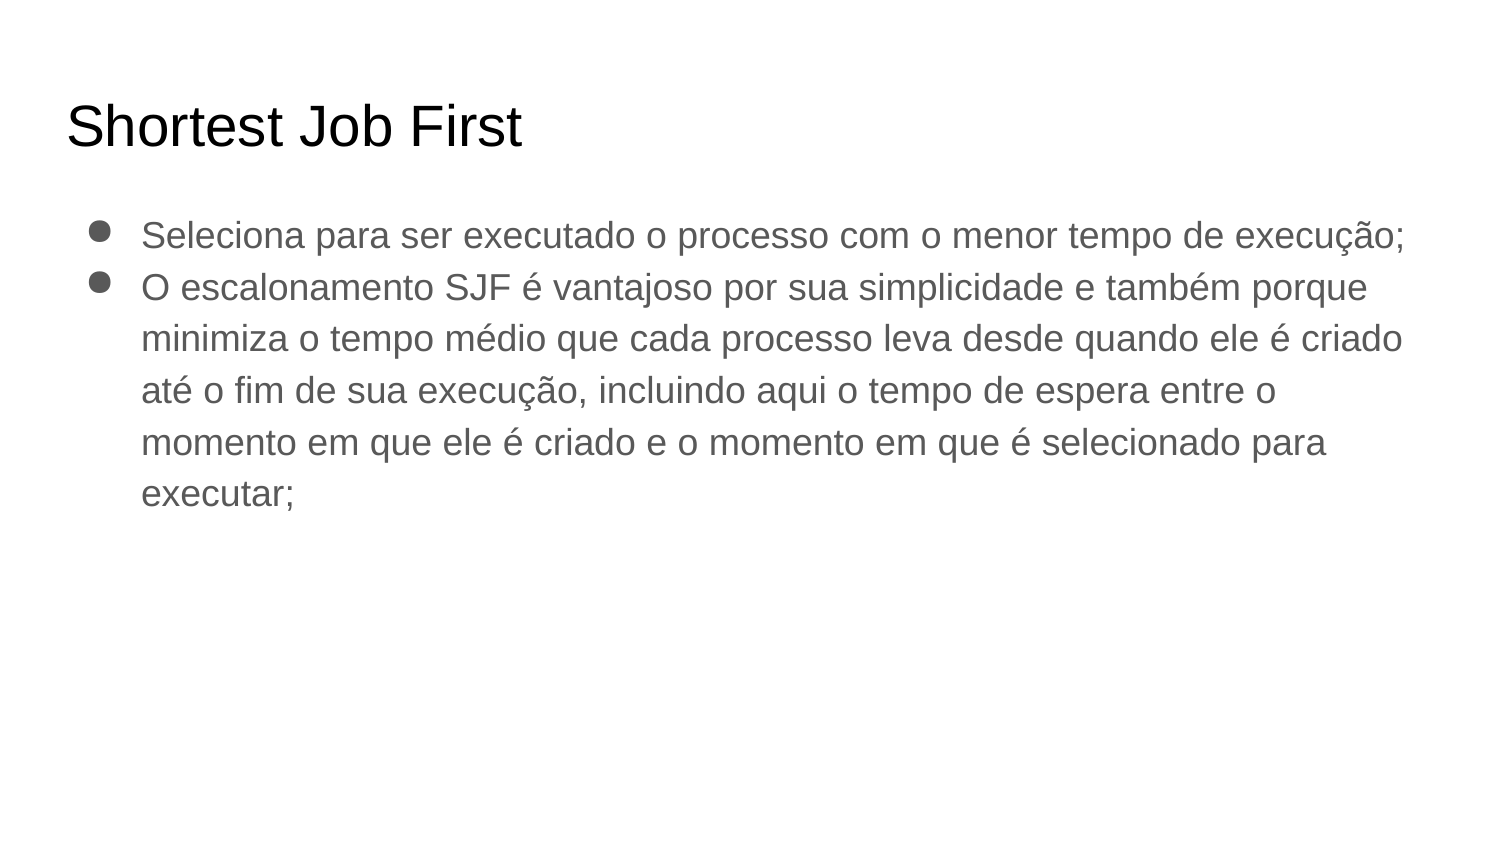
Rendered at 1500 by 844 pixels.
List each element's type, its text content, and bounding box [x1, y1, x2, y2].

list Seleciona para ser executado o processo com o menor tempo de execução; O escalonamento SJF é vantajoso por sua simplicidade e também porque minimiza o tempo médio que cada processo leva desde quando ele é criado até o fim de sua execução, incluindo aqui o tempo de espera entre o momento em que ele é criado e o momento em que é selecionado para executar; [51, 189, 1449, 750]
title Shortest Job First [51, 72, 1449, 167]
